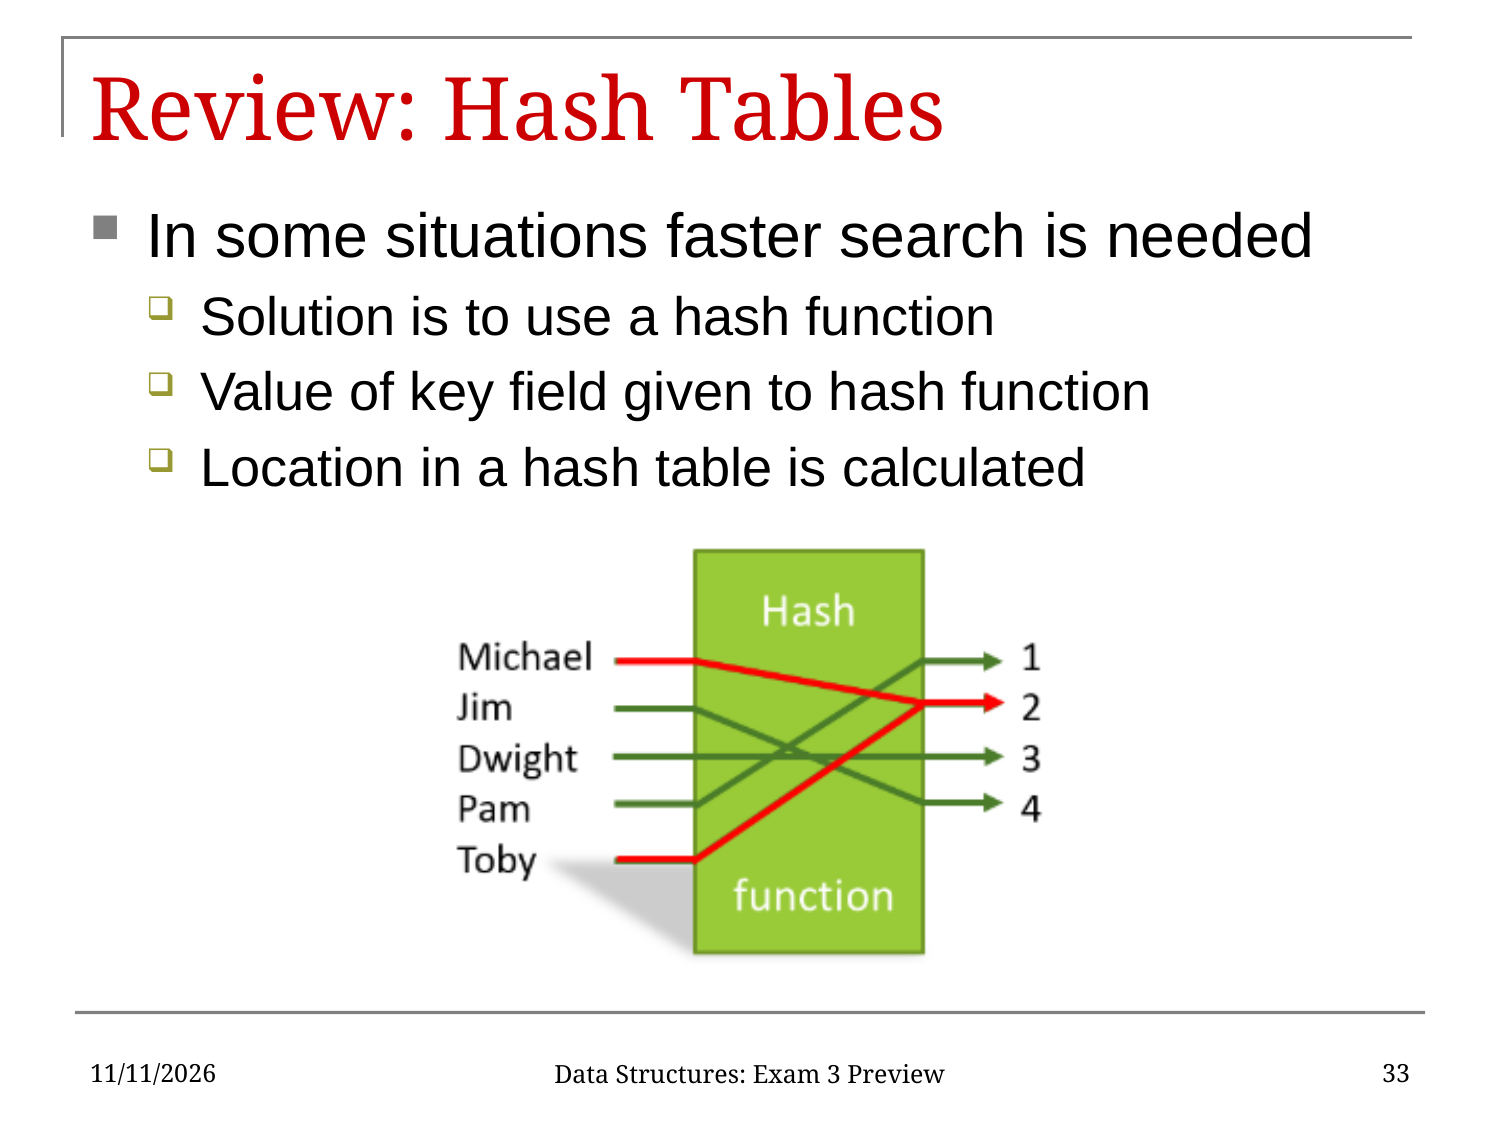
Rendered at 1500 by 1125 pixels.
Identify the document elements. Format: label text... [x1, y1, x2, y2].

list In some situations faster search is needed Solution is to use a hash function Value of key field given to hash function Location in a hash table is calculated [75, 187, 1425, 1006]
footer Data Structures: Exam 3 Preview [512, 1024, 988, 1101]
title Review: Hash Tables [75, 45, 1425, 163]
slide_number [74, 1023, 426, 1100]
picture [447, 537, 1053, 965]
slide_number 33 [1074, 1023, 1426, 1100]
